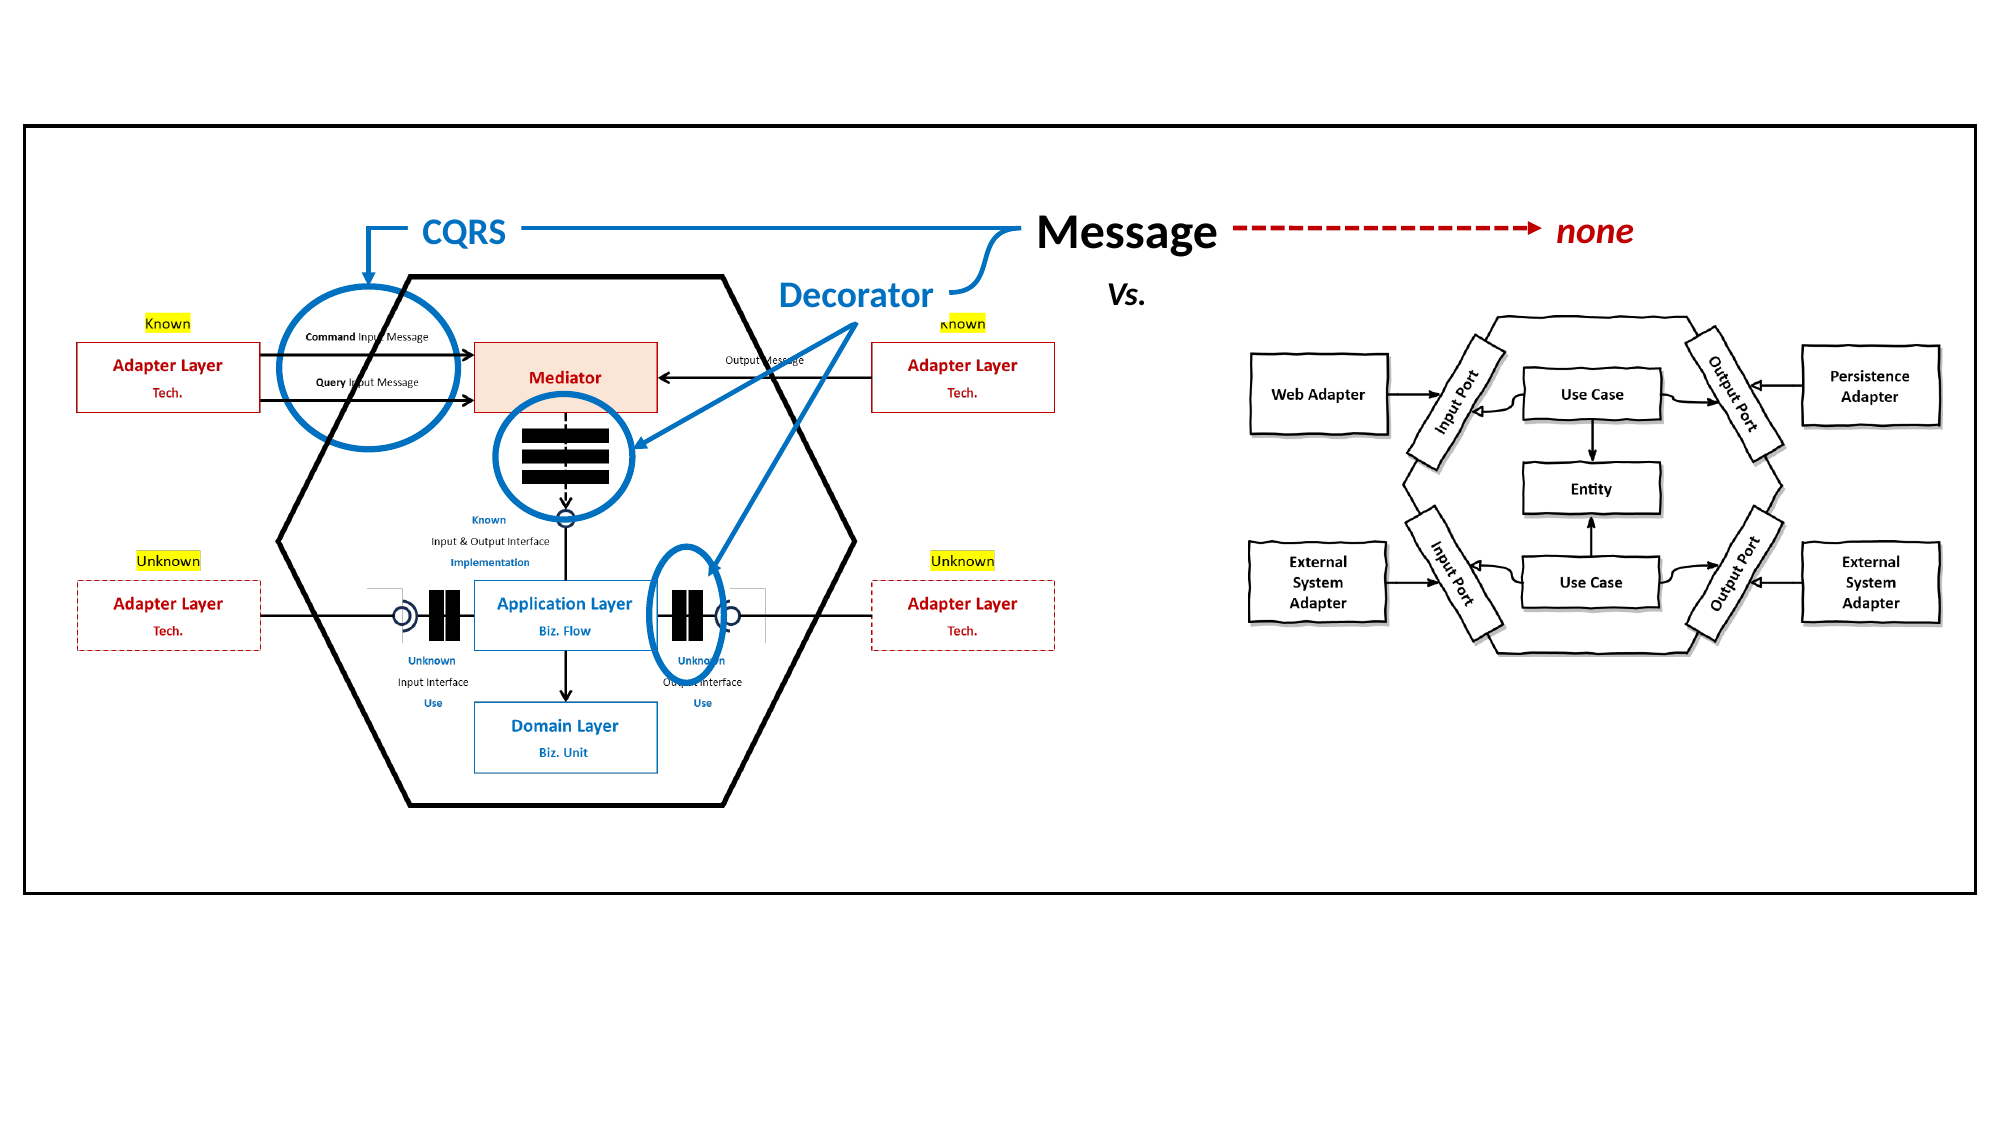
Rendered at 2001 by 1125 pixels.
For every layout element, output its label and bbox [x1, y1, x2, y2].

text_box [24, 125, 1976, 894]
